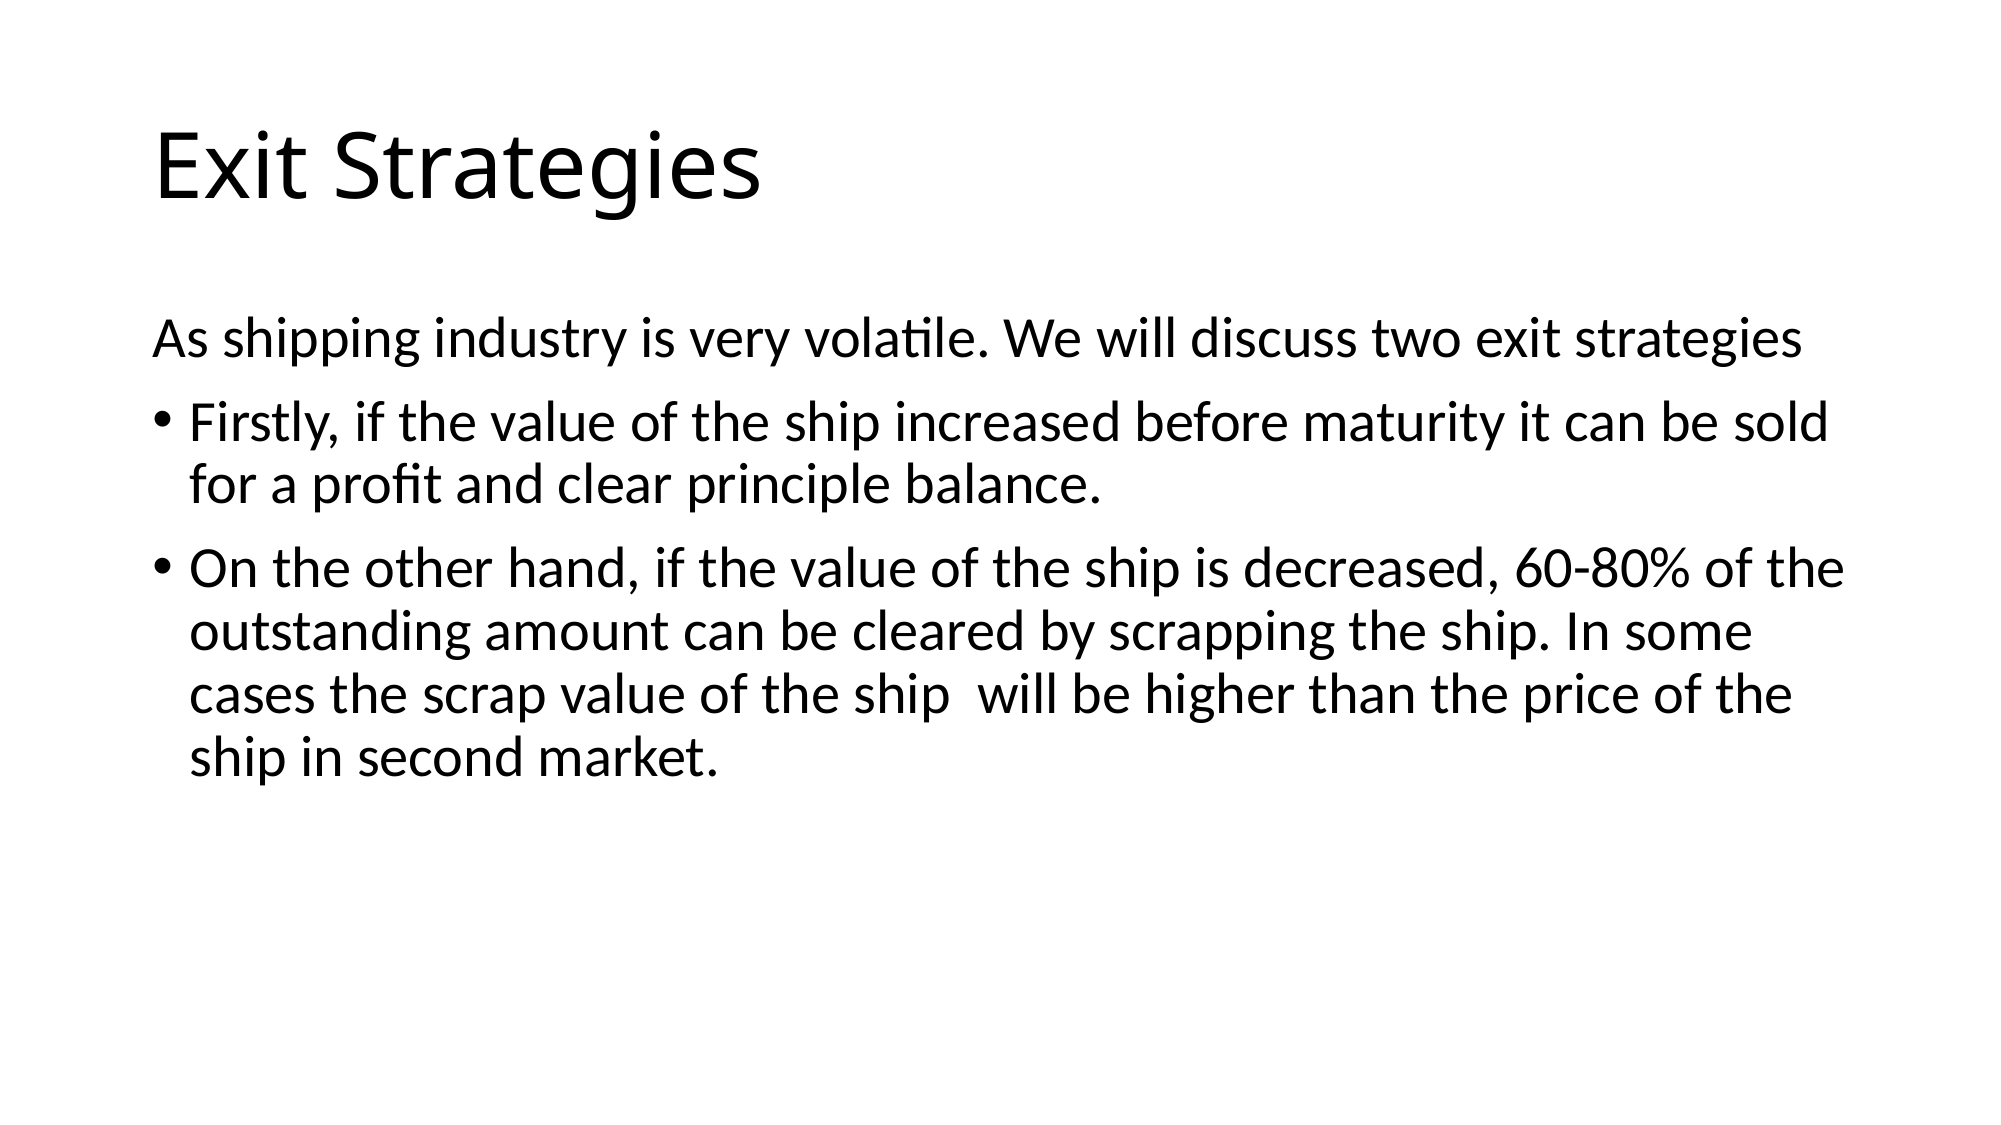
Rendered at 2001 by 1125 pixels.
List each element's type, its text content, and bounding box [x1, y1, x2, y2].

title Exit Strategies [137, 59, 1863, 278]
list As shipping industry is very volatile. We will discuss two exit strategies Firstly, if the value of the ship increased before maturity it can be sold for a profit and clear principle balance. On the other hand, if the value of the ship is decreased, 60-80% of the outstanding amount can be cleared by scrapping the ship. In some cases the scrap value of the ship will be higher than the price of the ship in second market. [137, 299, 1863, 1014]
